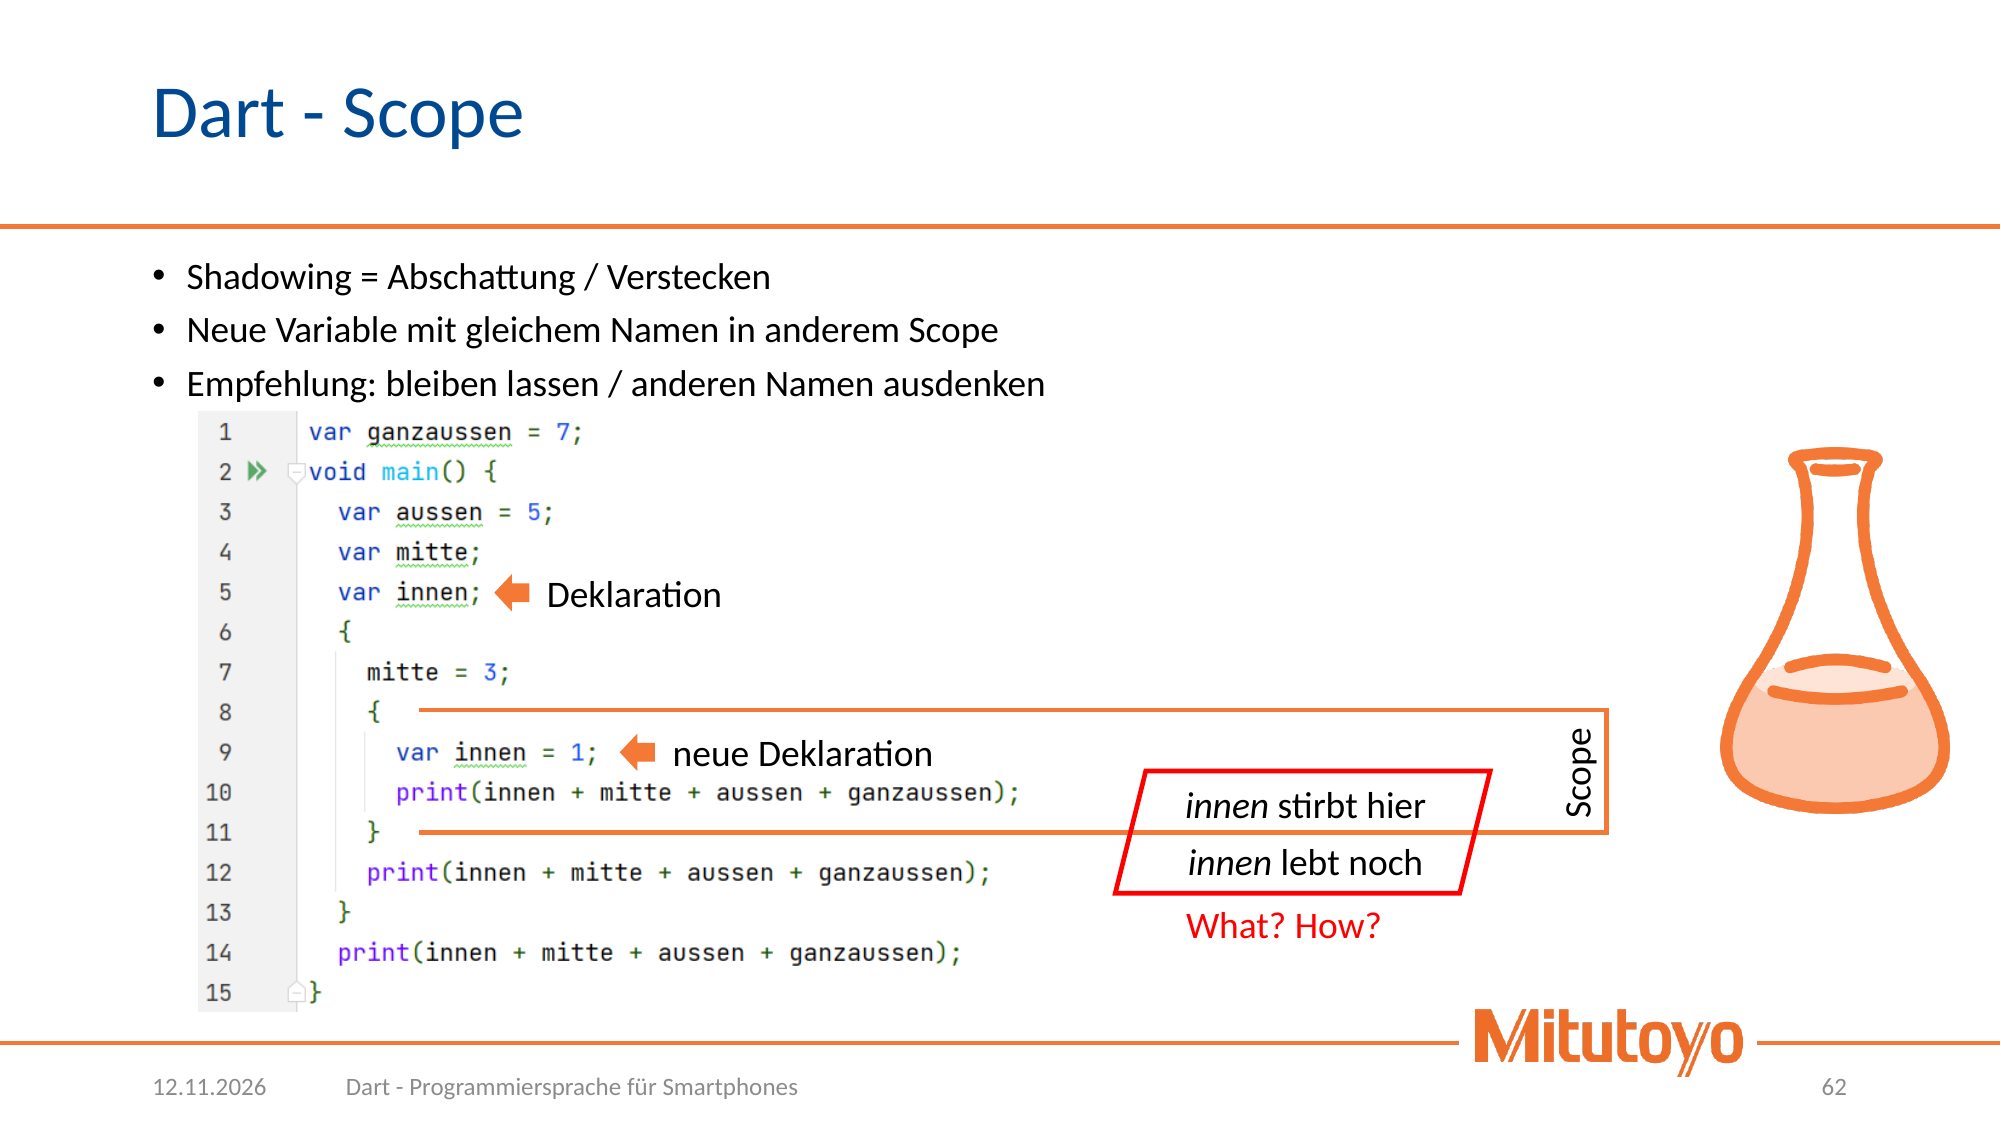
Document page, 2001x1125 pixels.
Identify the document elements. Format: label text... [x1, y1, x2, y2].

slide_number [137, 1055, 313, 1116]
title Dart - Scope [137, 24, 1863, 203]
text_box [1023, 709, 1607, 833]
slide_number 62 [1743, 1055, 1863, 1116]
footer Dart - Programmiersprache für Smartphones [330, 1055, 1721, 1116]
picture [198, 411, 1023, 1012]
picture [1475, 1009, 1744, 1077]
text_box Scope [1545, 712, 1606, 834]
picture [1720, 447, 1950, 814]
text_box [1115, 770, 1491, 955]
list Shadowing = Abschattung / Verstecken Neue Variable mit gleichem Namen in anderem Scope Empfehlung: bleiben lassen / anderen Namen ausdenken [137, 249, 1659, 414]
